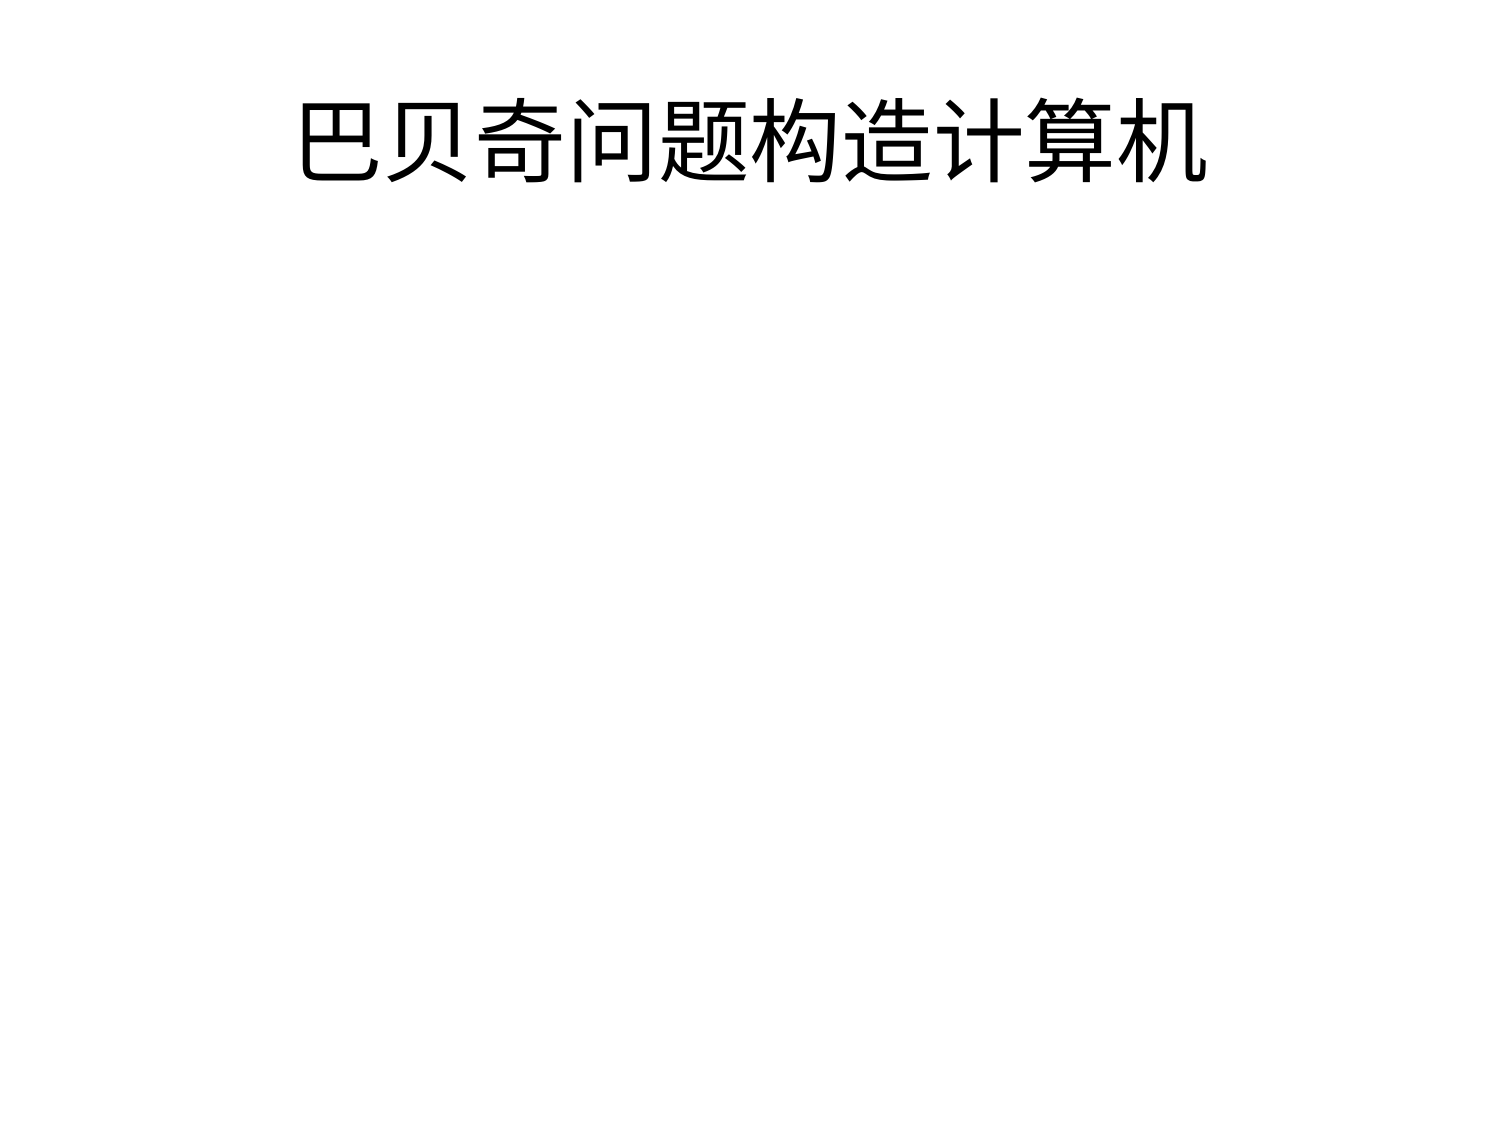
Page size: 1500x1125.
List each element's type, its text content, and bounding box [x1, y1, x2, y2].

title 巴贝奇问题构造计算机 [75, 45, 1425, 233]
